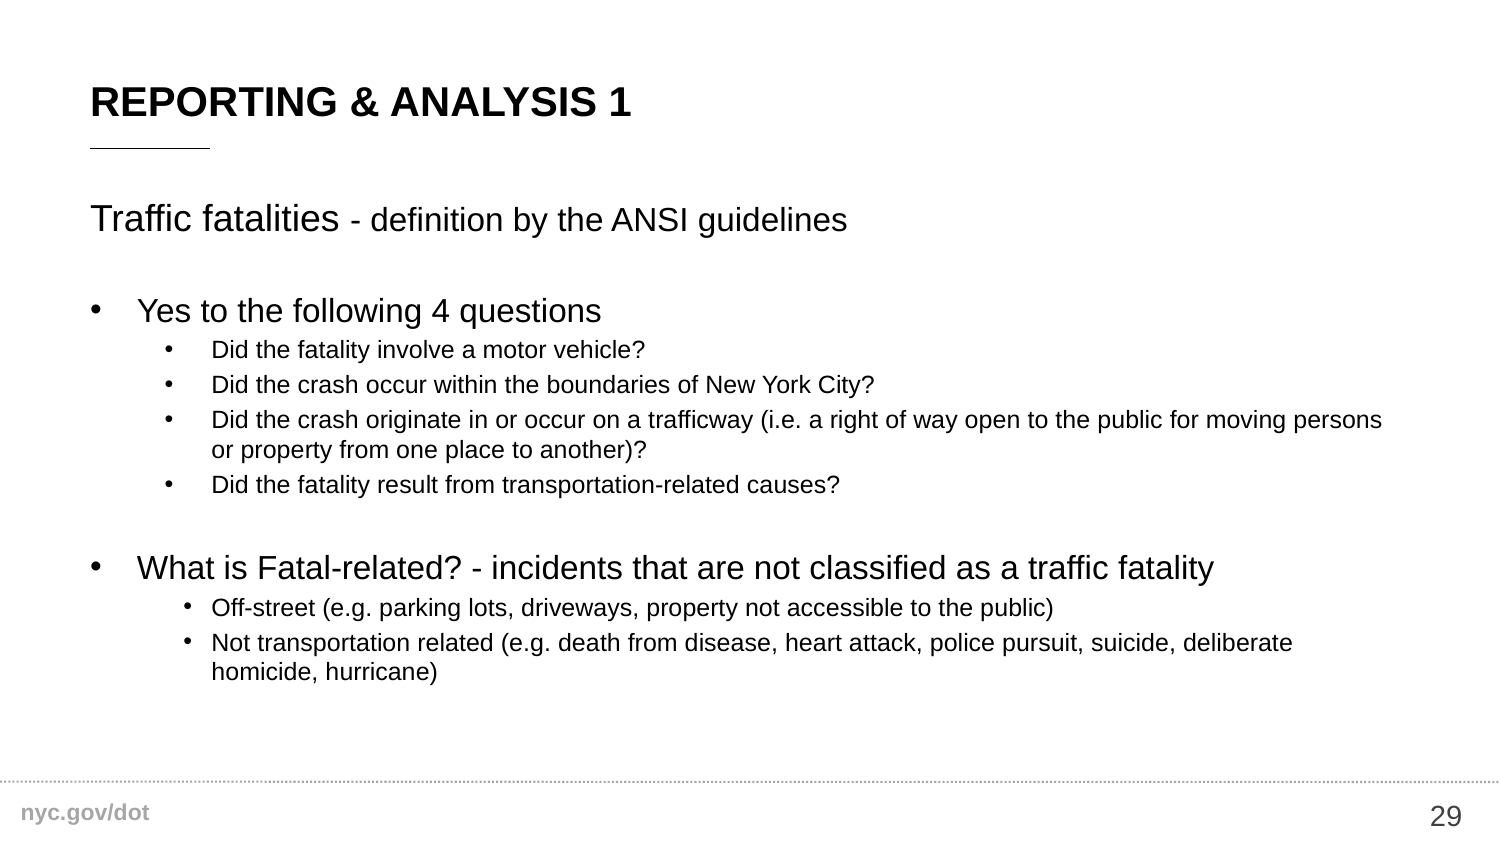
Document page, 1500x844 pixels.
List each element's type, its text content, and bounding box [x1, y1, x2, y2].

slide_number 29 [1127, 790, 1478, 836]
list Traffic fatalities - definition by the ANSI guidelines Yes to the following 4 questions Did the fatality involve a motor vehicle? Did the crash occur within the boundaries of New York City? Did the crash originate in or occur on a trafficway (i.e. a right of way open to the public for moving persons or property from one place to another)? Did the fatality result from transportation-related causes? What is Fatal-related? - incidents that are not classified as a traffic fatality Off-street (e.g. parking lots, driveways, property not accessible to the public) Not transportation related (e.g. death from disease, heart attack, police pursuit, suicide, deliberate homicide, hurricane) [75, 186, 1403, 489]
text_box [74, 489, 1403, 801]
title Reporting & Analysis 1 [75, 54, 1425, 145]
